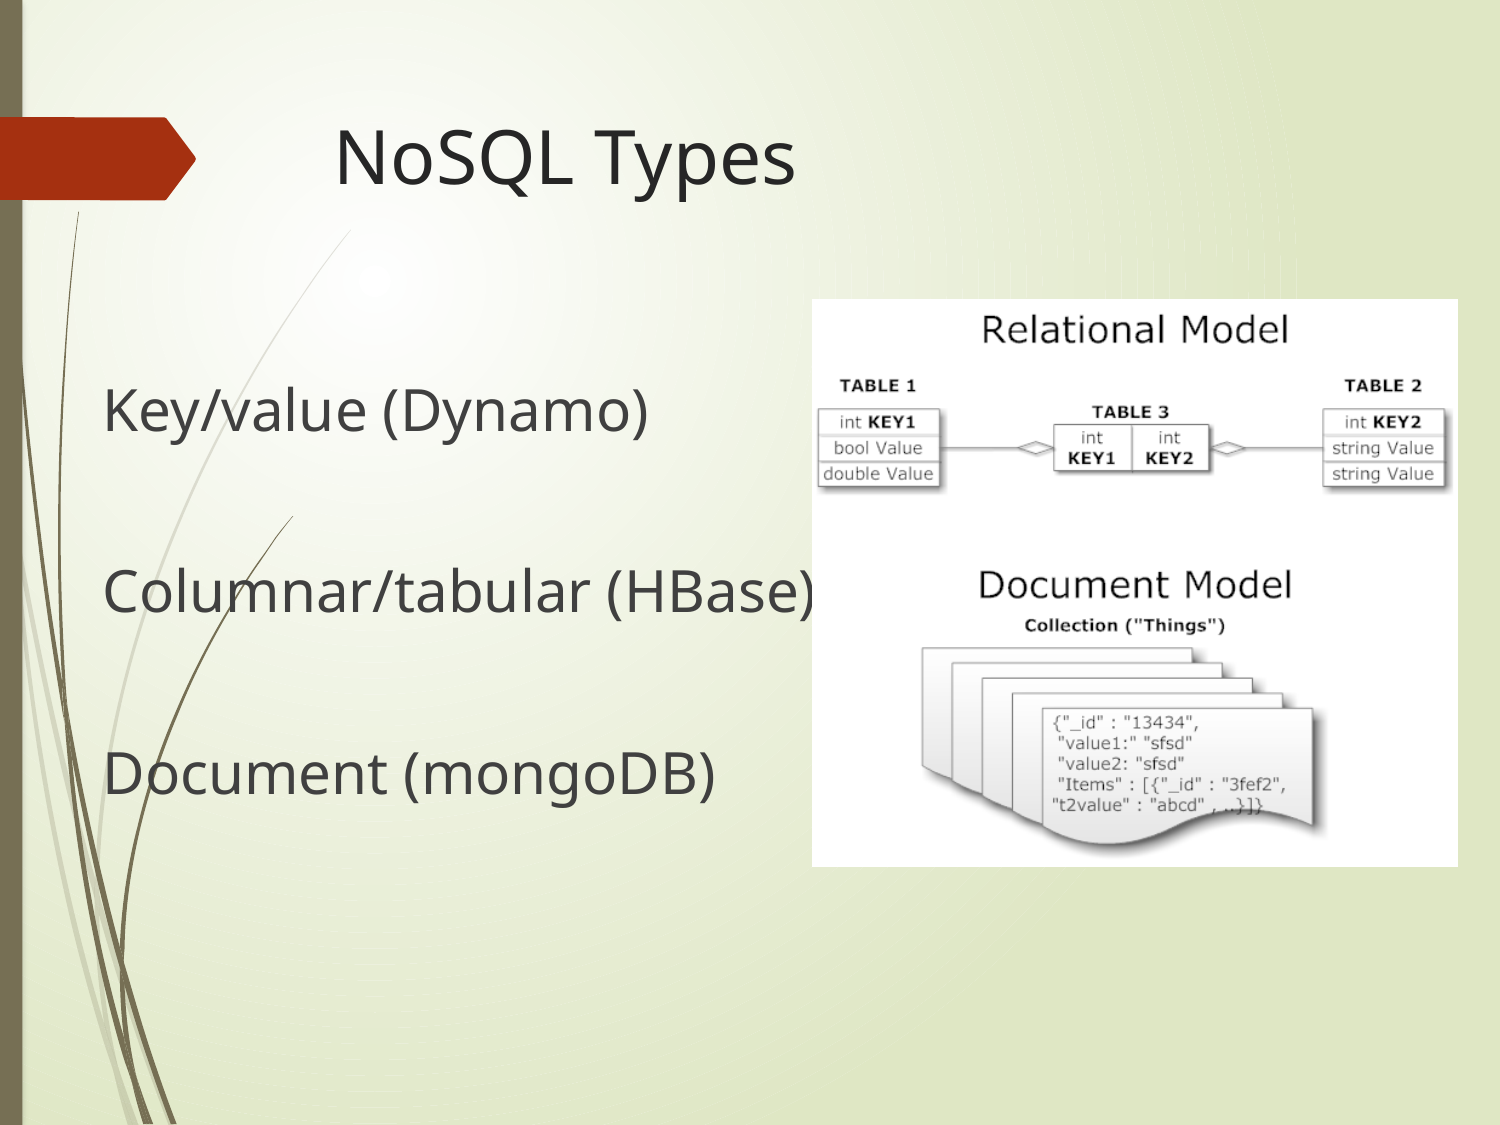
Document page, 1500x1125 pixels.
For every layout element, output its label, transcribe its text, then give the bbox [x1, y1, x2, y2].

list Key/value (Dynamo) Columnar/tabular (HBase) Document (mongoDB) [87, 299, 812, 867]
title NoSQL Types [318, 102, 1416, 299]
picture [812, 299, 1458, 867]
